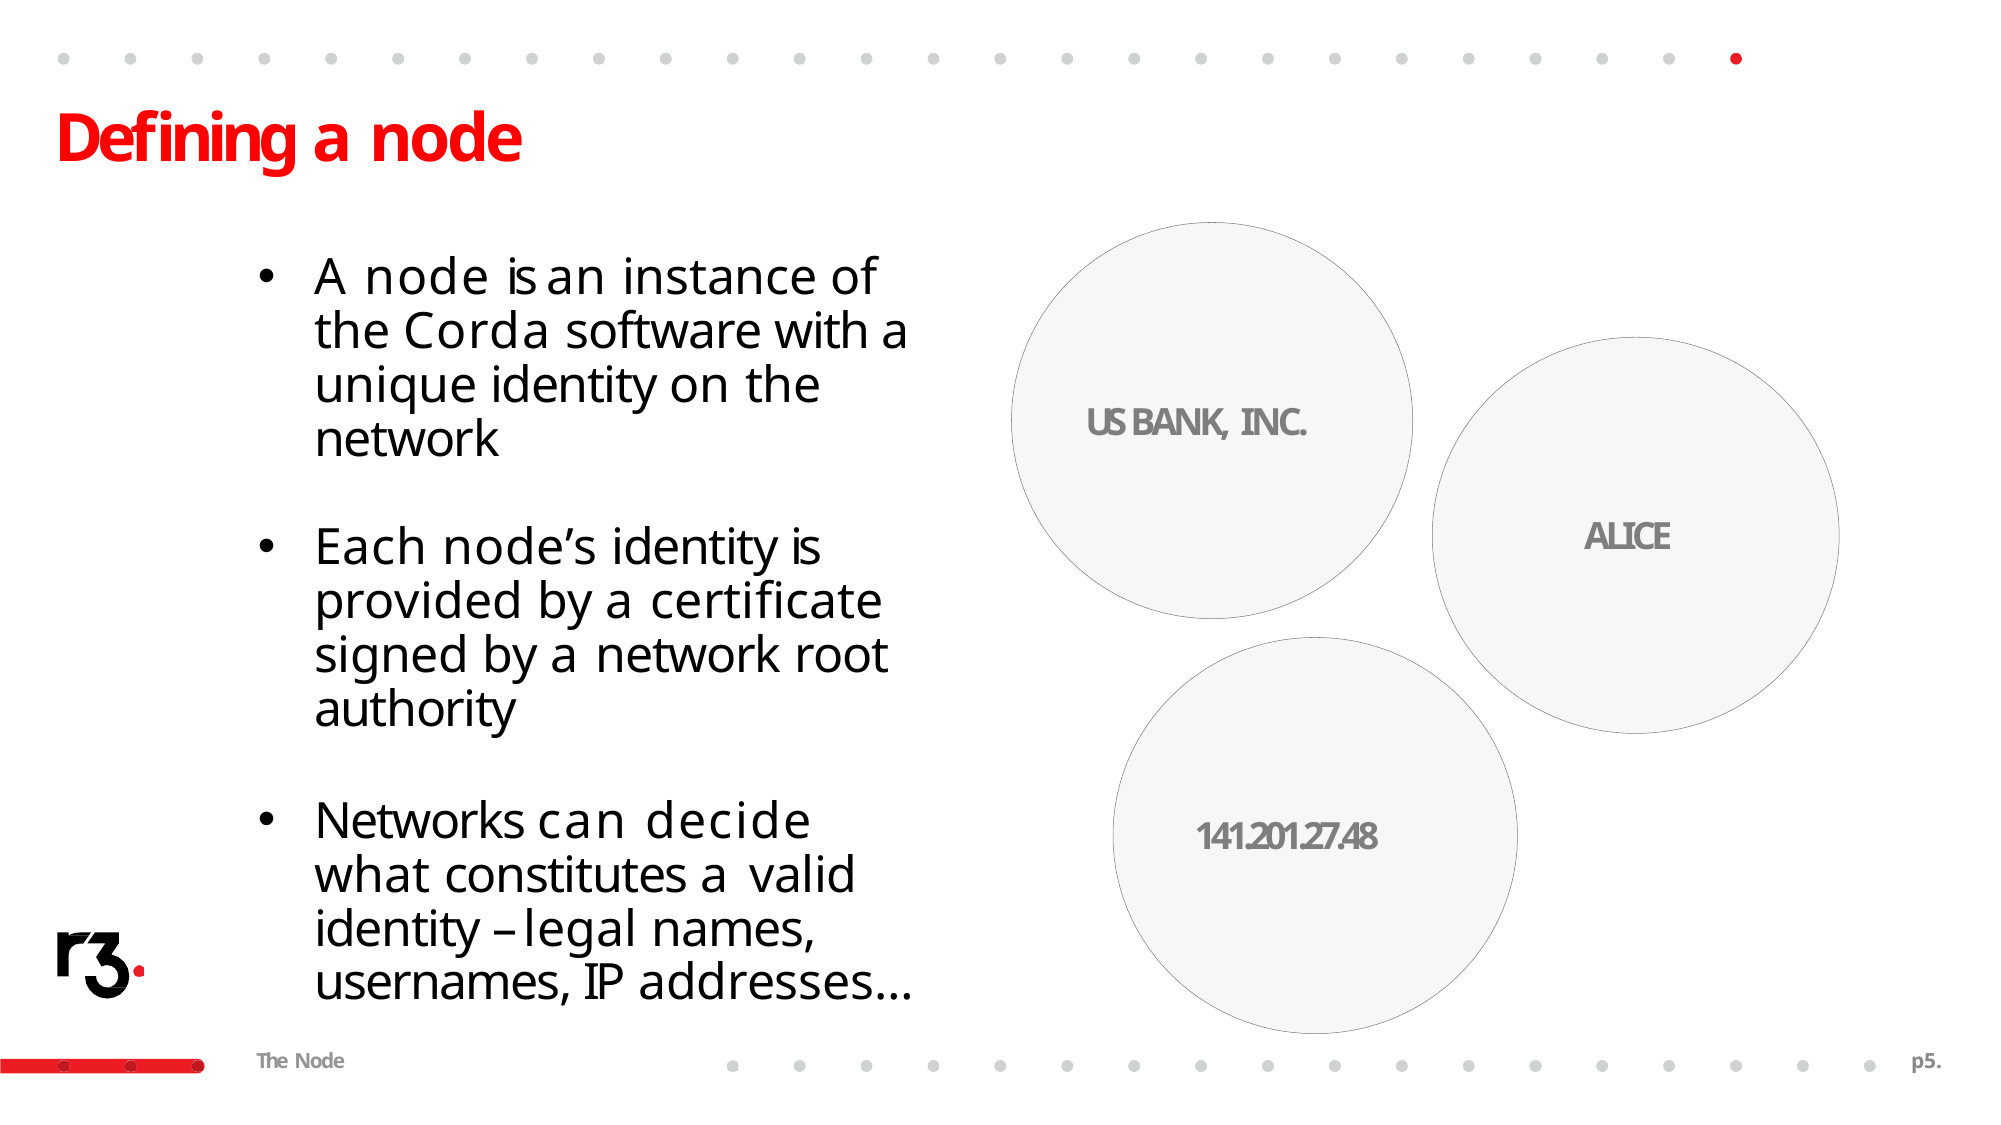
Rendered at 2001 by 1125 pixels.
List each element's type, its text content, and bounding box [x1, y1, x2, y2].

text_box [1113, 637, 1518, 1034]
picture [124, 1060, 137, 1072]
text_box 141.201.27.48 [1192, 810, 1439, 858]
text_box A node is an instance of the Corda software with a unique identity on the network Each node’s identity is provided by a certificate signed by a network root authority Networks can decide what constitutes a valid identity – legal names, usernames, IP addresses… [255, 243, 952, 1010]
text_box ALICE [1582, 510, 1690, 558]
text_box [1432, 337, 1840, 734]
picture [191, 1060, 204, 1072]
picture [57, 1060, 70, 1072]
text_box p4. [1908, 1045, 1945, 1125]
picture [133, 965, 145, 977]
footer The Node [254, 1045, 355, 1125]
title Defining a node [52, 92, 572, 283]
text_box [1011, 222, 1413, 619]
text_box US BANK, INC. [1083, 395, 1341, 443]
picture [726, 1060, 739, 1072]
